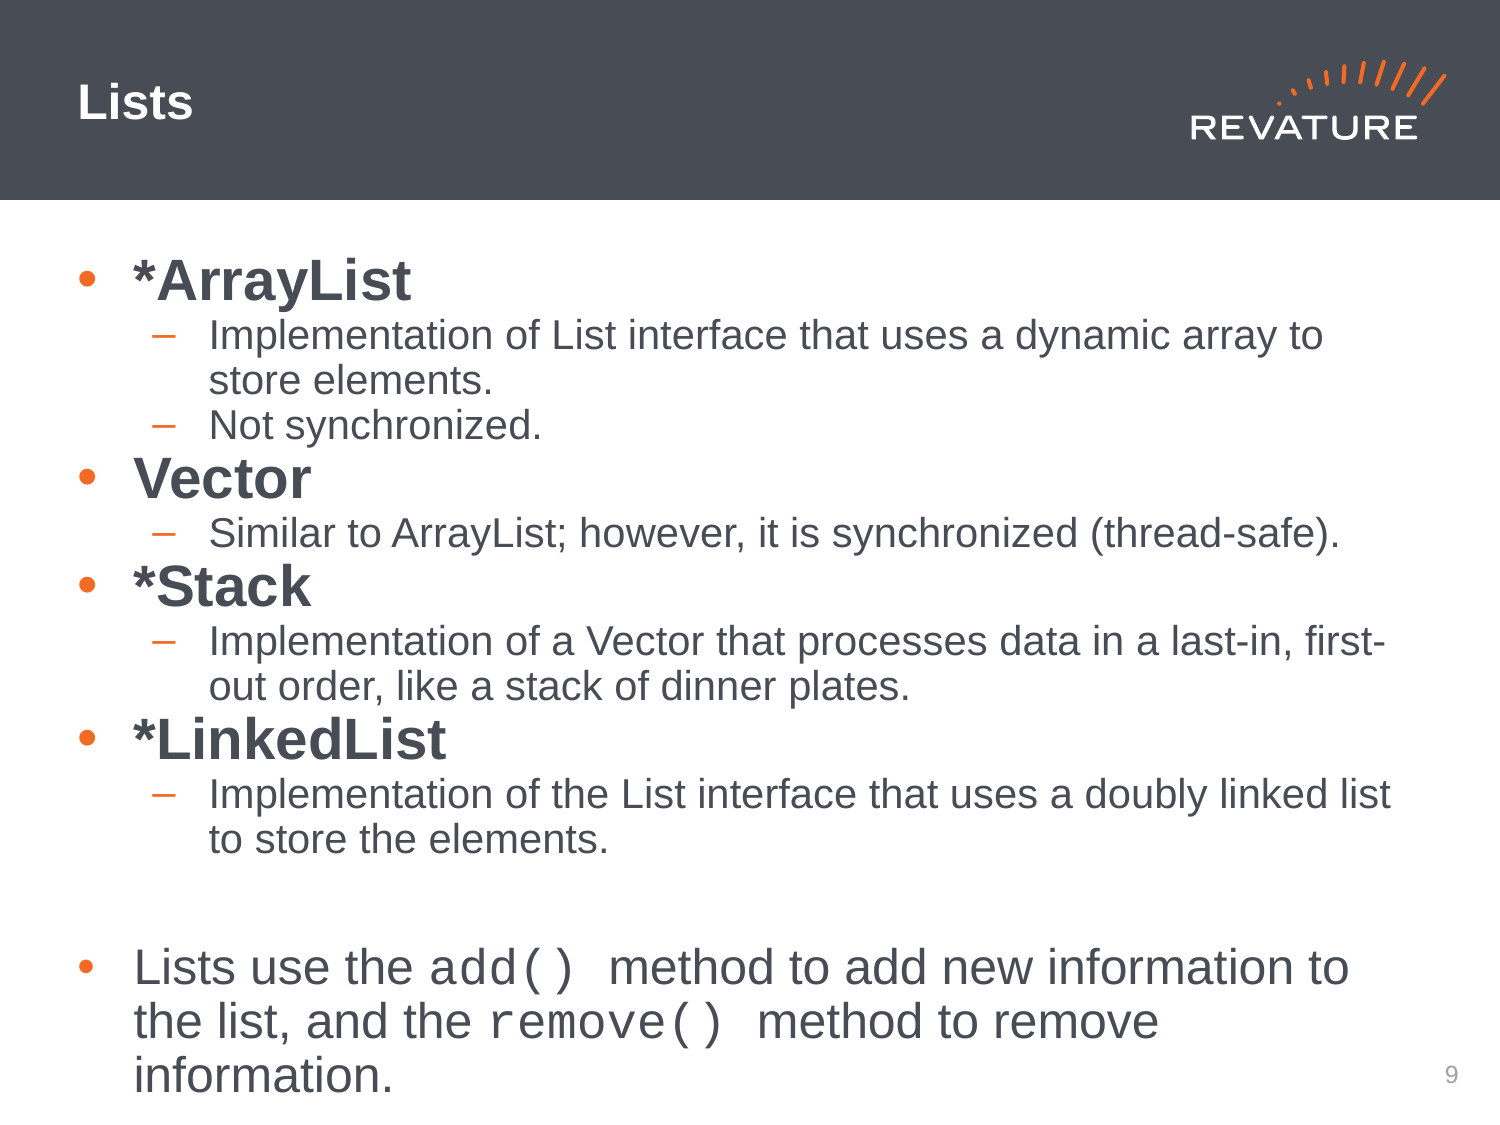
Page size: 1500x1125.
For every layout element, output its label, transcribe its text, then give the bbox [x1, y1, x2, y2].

title Lists [62, 0, 1084, 200]
list *ArrayList Implementation of List interface that uses a dynamic array to store elements. Not synchronized. Vector Similar to ArrayList; however, it is synchronized (thread-safe). *Stack Implementation of a Vector that processes data in a last-in, first-out order, like a stack of dinner plates. *LinkedList Implementation of the List interface that uses a doubly linked list to store the elements. Lists use the add() method to add new information to the list, and the remove() method to remove information. [62, 243, 1438, 1082]
slide_number 8 [1332, 1043, 1474, 1104]
